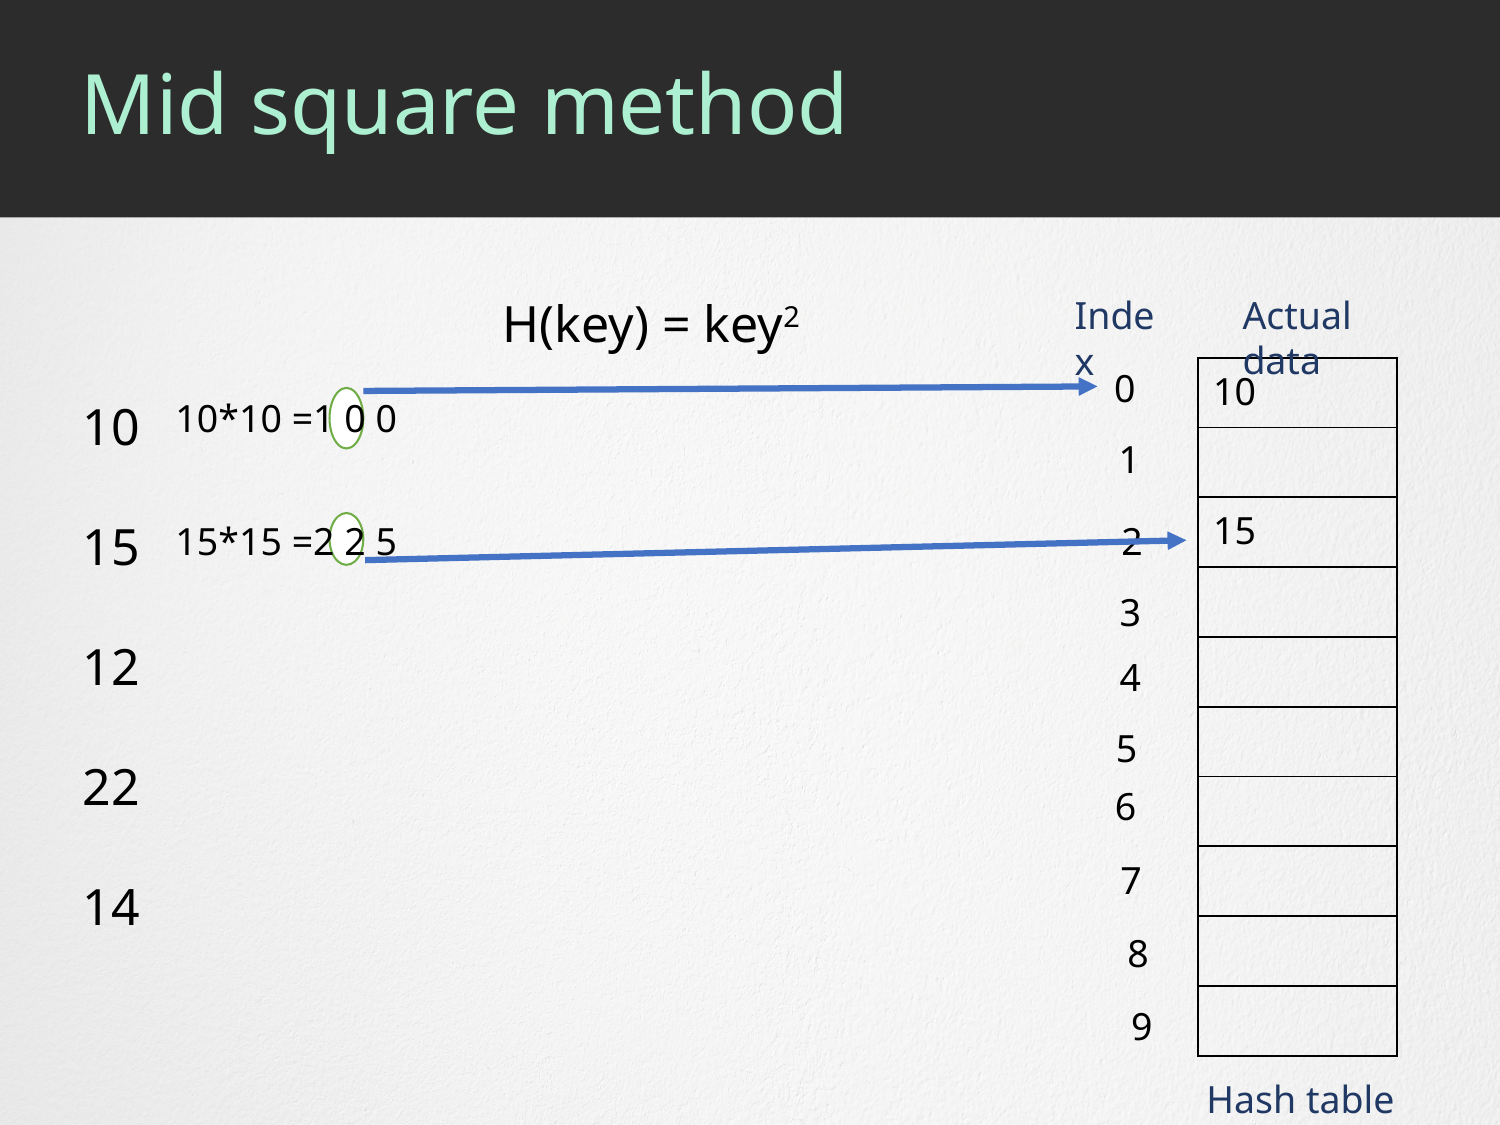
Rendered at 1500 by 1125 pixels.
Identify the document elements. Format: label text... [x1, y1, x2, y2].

text_box H(key) = key2 [488, 284, 835, 360]
text_box Index [1059, 285, 1187, 390]
text_box Actual data [1227, 284, 1447, 390]
text_box 8 [1112, 922, 1153, 983]
text_box 15*15 =2 2 5 [160, 510, 488, 571]
text_box 4 [1104, 646, 1181, 707]
table_cell [1199, 847, 1396, 915]
table_header 10 [1199, 359, 1396, 427]
text_box 2 [1106, 541, 1187, 571]
table_cell 15 [1199, 498, 1396, 566]
text_box 6 [1100, 775, 1153, 836]
table_cell [1199, 638, 1396, 706]
table_cell [1199, 917, 1396, 985]
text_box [363, 386, 1098, 391]
title Mid square method [65, 0, 1500, 216]
text_box 0 [1099, 390, 1153, 418]
text_box 10 15 12 22 14 [67, 387, 161, 943]
text_box Hash table [1191, 1068, 1411, 1125]
text_box 7 [1105, 849, 1153, 910]
text_box 2 [1106, 510, 1187, 540]
text_box 10*10 =1 0 0 [160, 387, 488, 448]
table_cell [1199, 708, 1396, 776]
table_cell [1199, 428, 1396, 496]
text_box 5 [1101, 717, 1177, 778]
table_cell [1199, 987, 1396, 1055]
text_box 1 [1104, 429, 1180, 489]
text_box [365, 540, 1107, 561]
table_cell [1199, 777, 1396, 845]
table_cell [1199, 568, 1396, 636]
text_box 3 [1104, 581, 1181, 642]
text_box 9 [1116, 995, 1153, 1056]
